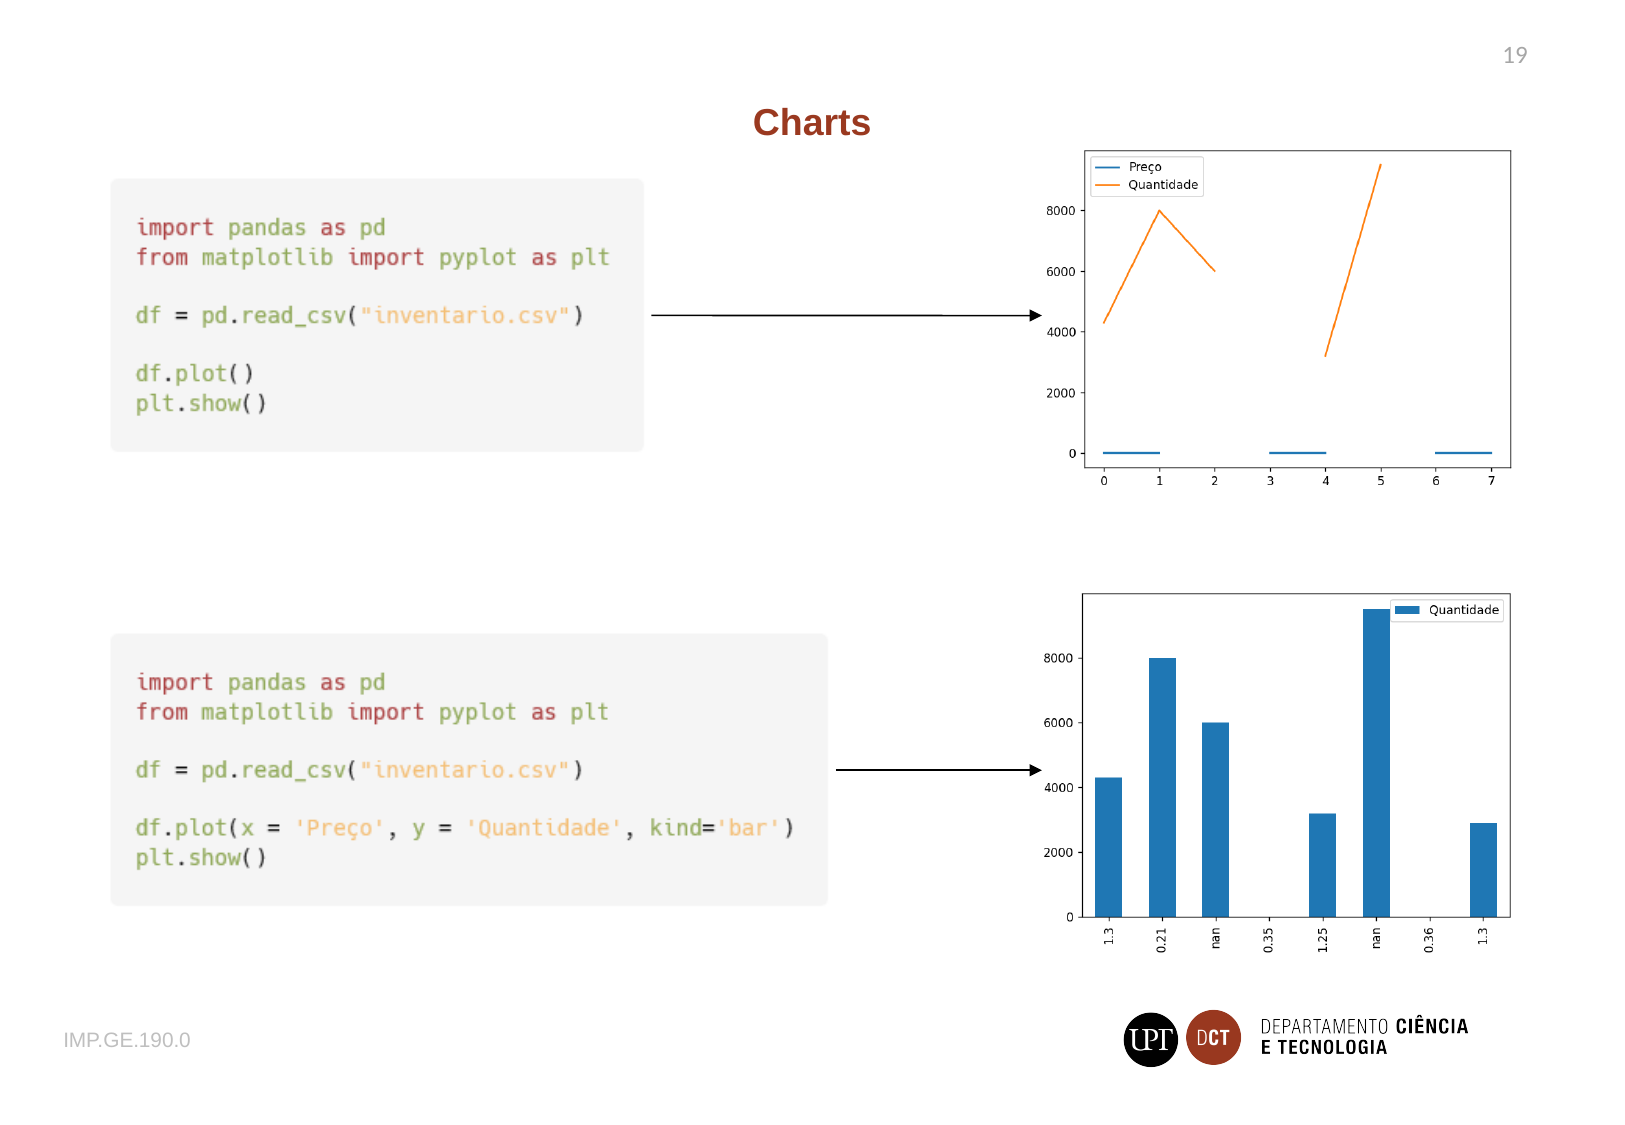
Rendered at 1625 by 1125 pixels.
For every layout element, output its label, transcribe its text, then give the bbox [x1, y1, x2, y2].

slide_number 19 [1164, 31, 1543, 91]
text_box Charts [0, 90, 1625, 151]
text_box IMP.GE.190.0 [48, 1019, 206, 1060]
picture [1041, 585, 1515, 956]
picture [1114, 1001, 1477, 1081]
picture [102, 171, 652, 460]
picture [1041, 142, 1515, 490]
picture [102, 626, 837, 915]
